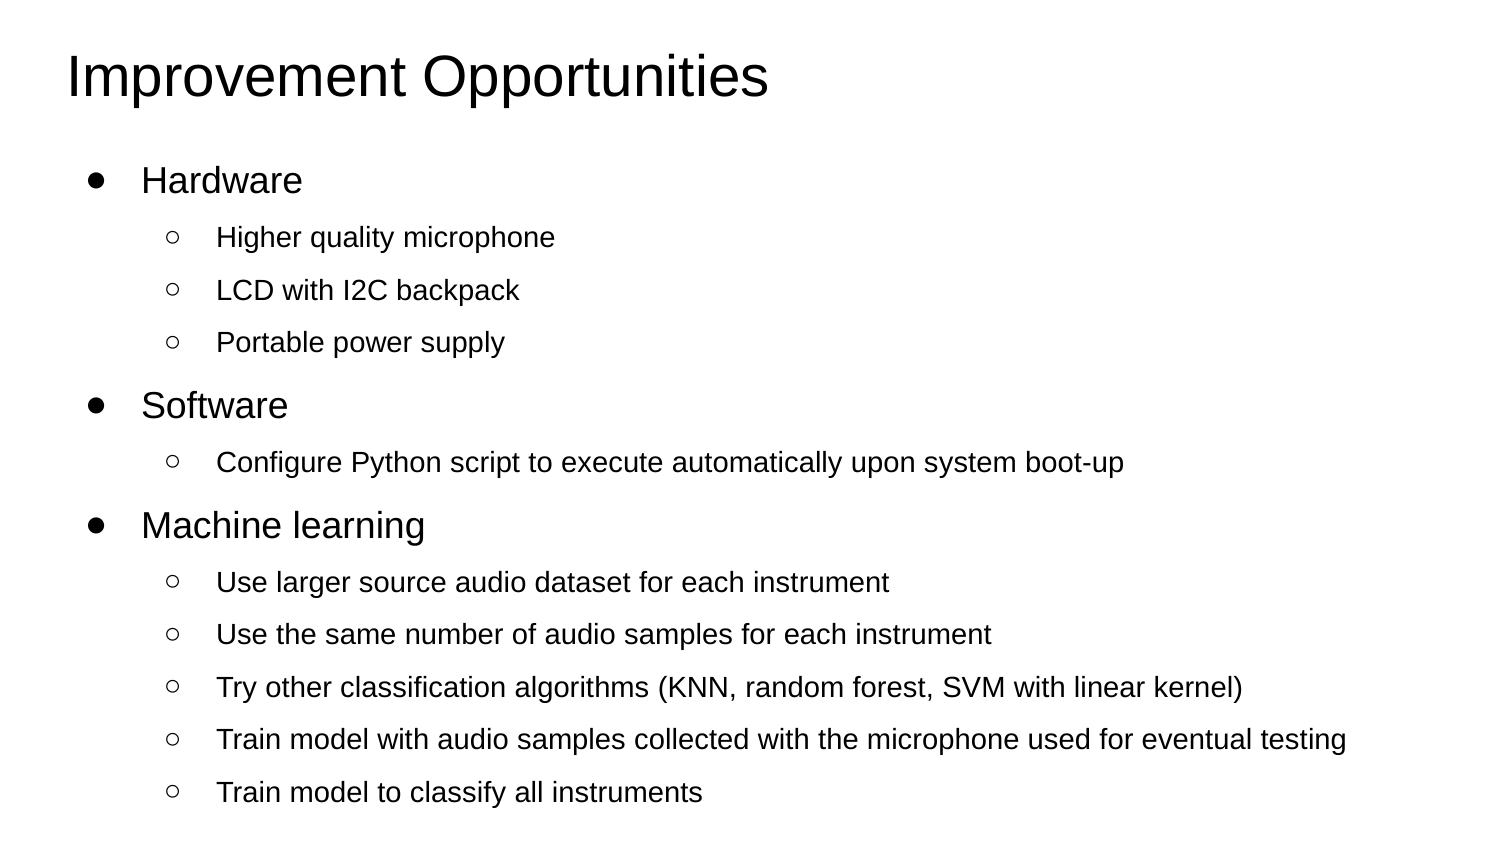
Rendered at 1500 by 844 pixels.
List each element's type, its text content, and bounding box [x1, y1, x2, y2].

title Improvement Opportunities [51, 23, 1449, 117]
list Hardware Higher quality microphone LCD with I2C backpack Portable power supply Software Configure Python script to execute automatically upon system boot-up Machine learning Use larger source audio dataset for each instrument Use the same number of audio samples for each instrument Try other classification algorithms (KNN, random forest, SVM with linear kernel) Train model with audio samples collected with the microphone used for eventual testing Train model to classify all instruments [51, 118, 1449, 820]
